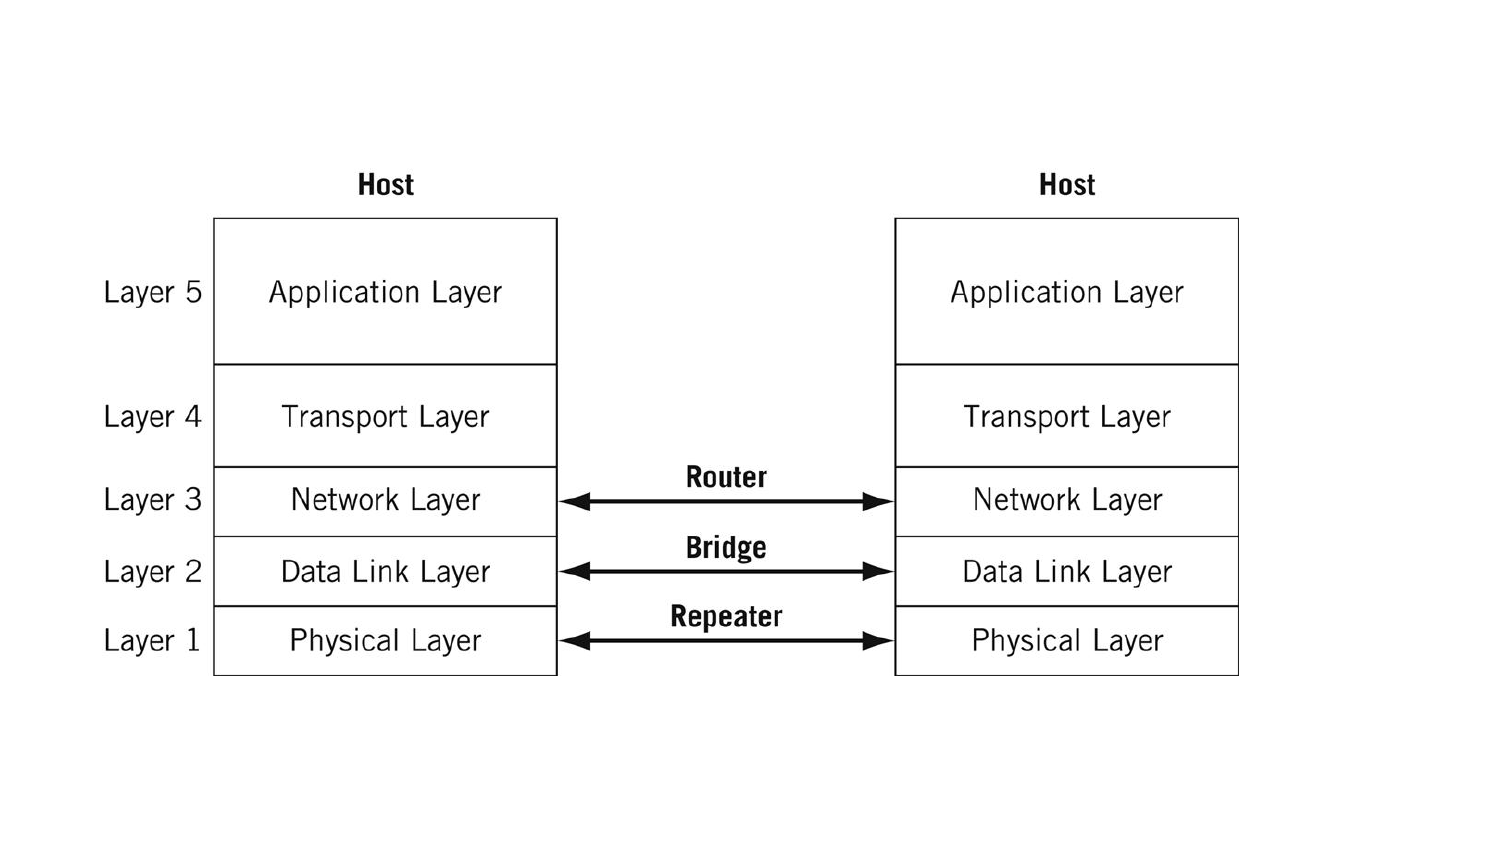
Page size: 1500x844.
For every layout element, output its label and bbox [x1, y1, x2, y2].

picture [102, 168, 1240, 676]
